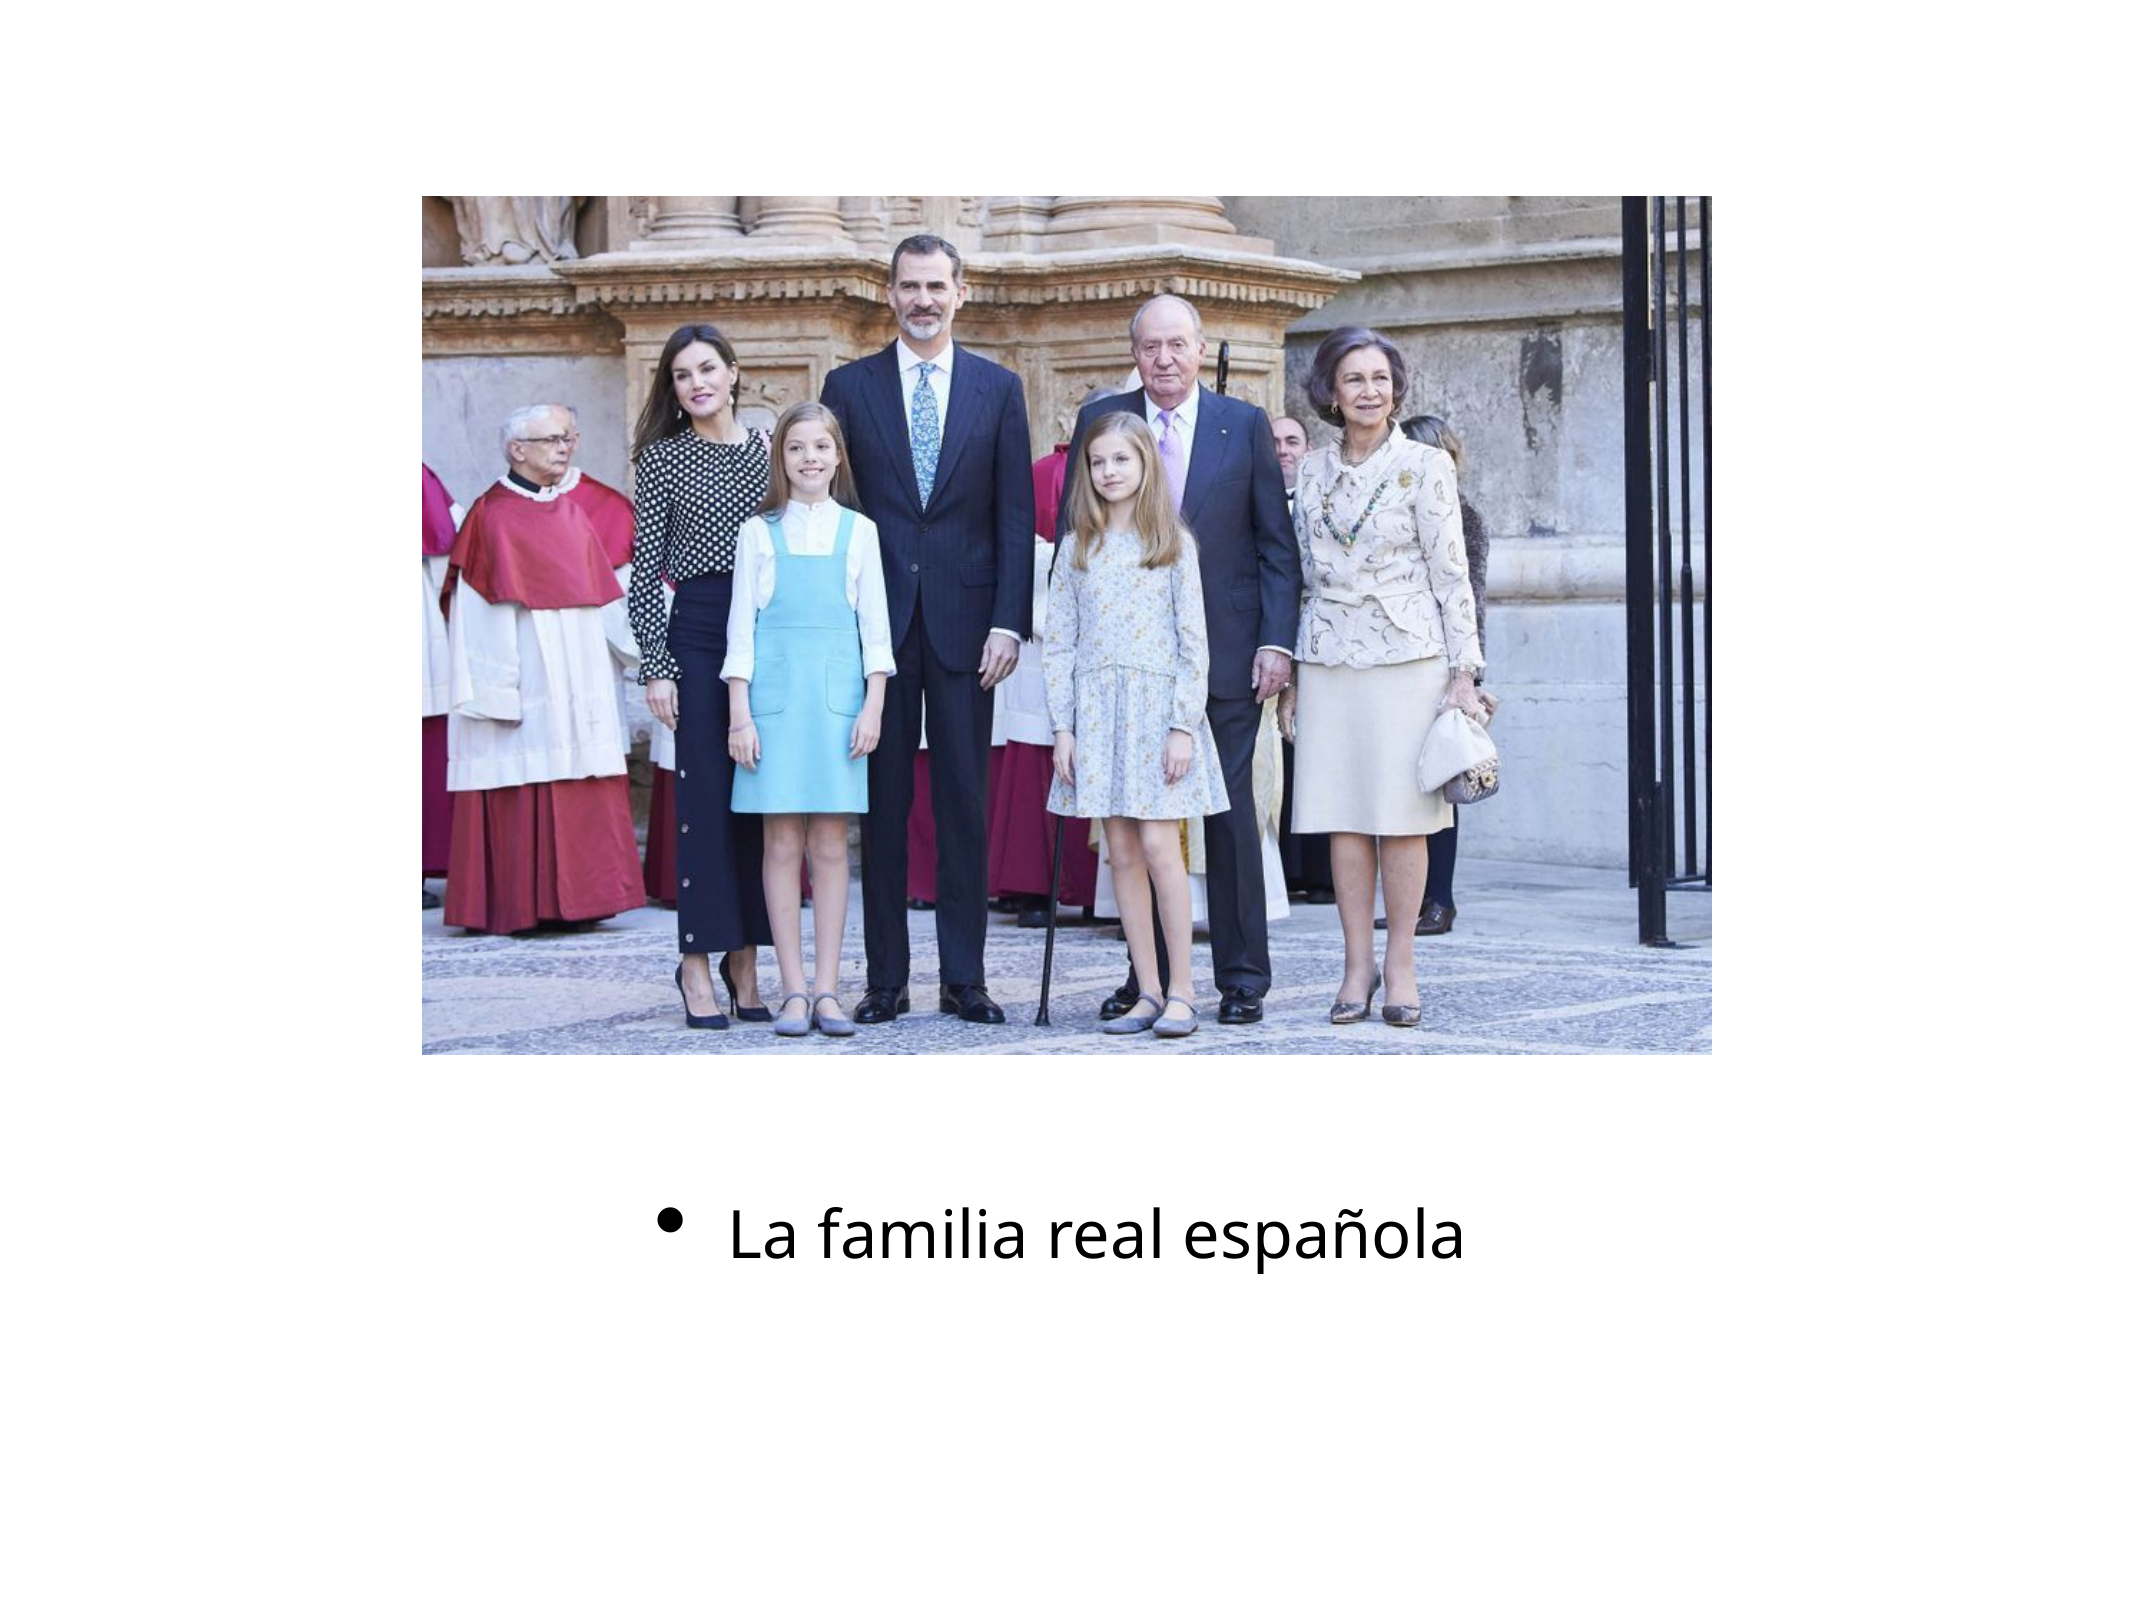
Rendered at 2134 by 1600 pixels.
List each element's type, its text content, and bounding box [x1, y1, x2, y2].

picture [421, 196, 1712, 1056]
list La familia real española [646, 1155, 2000, 1309]
